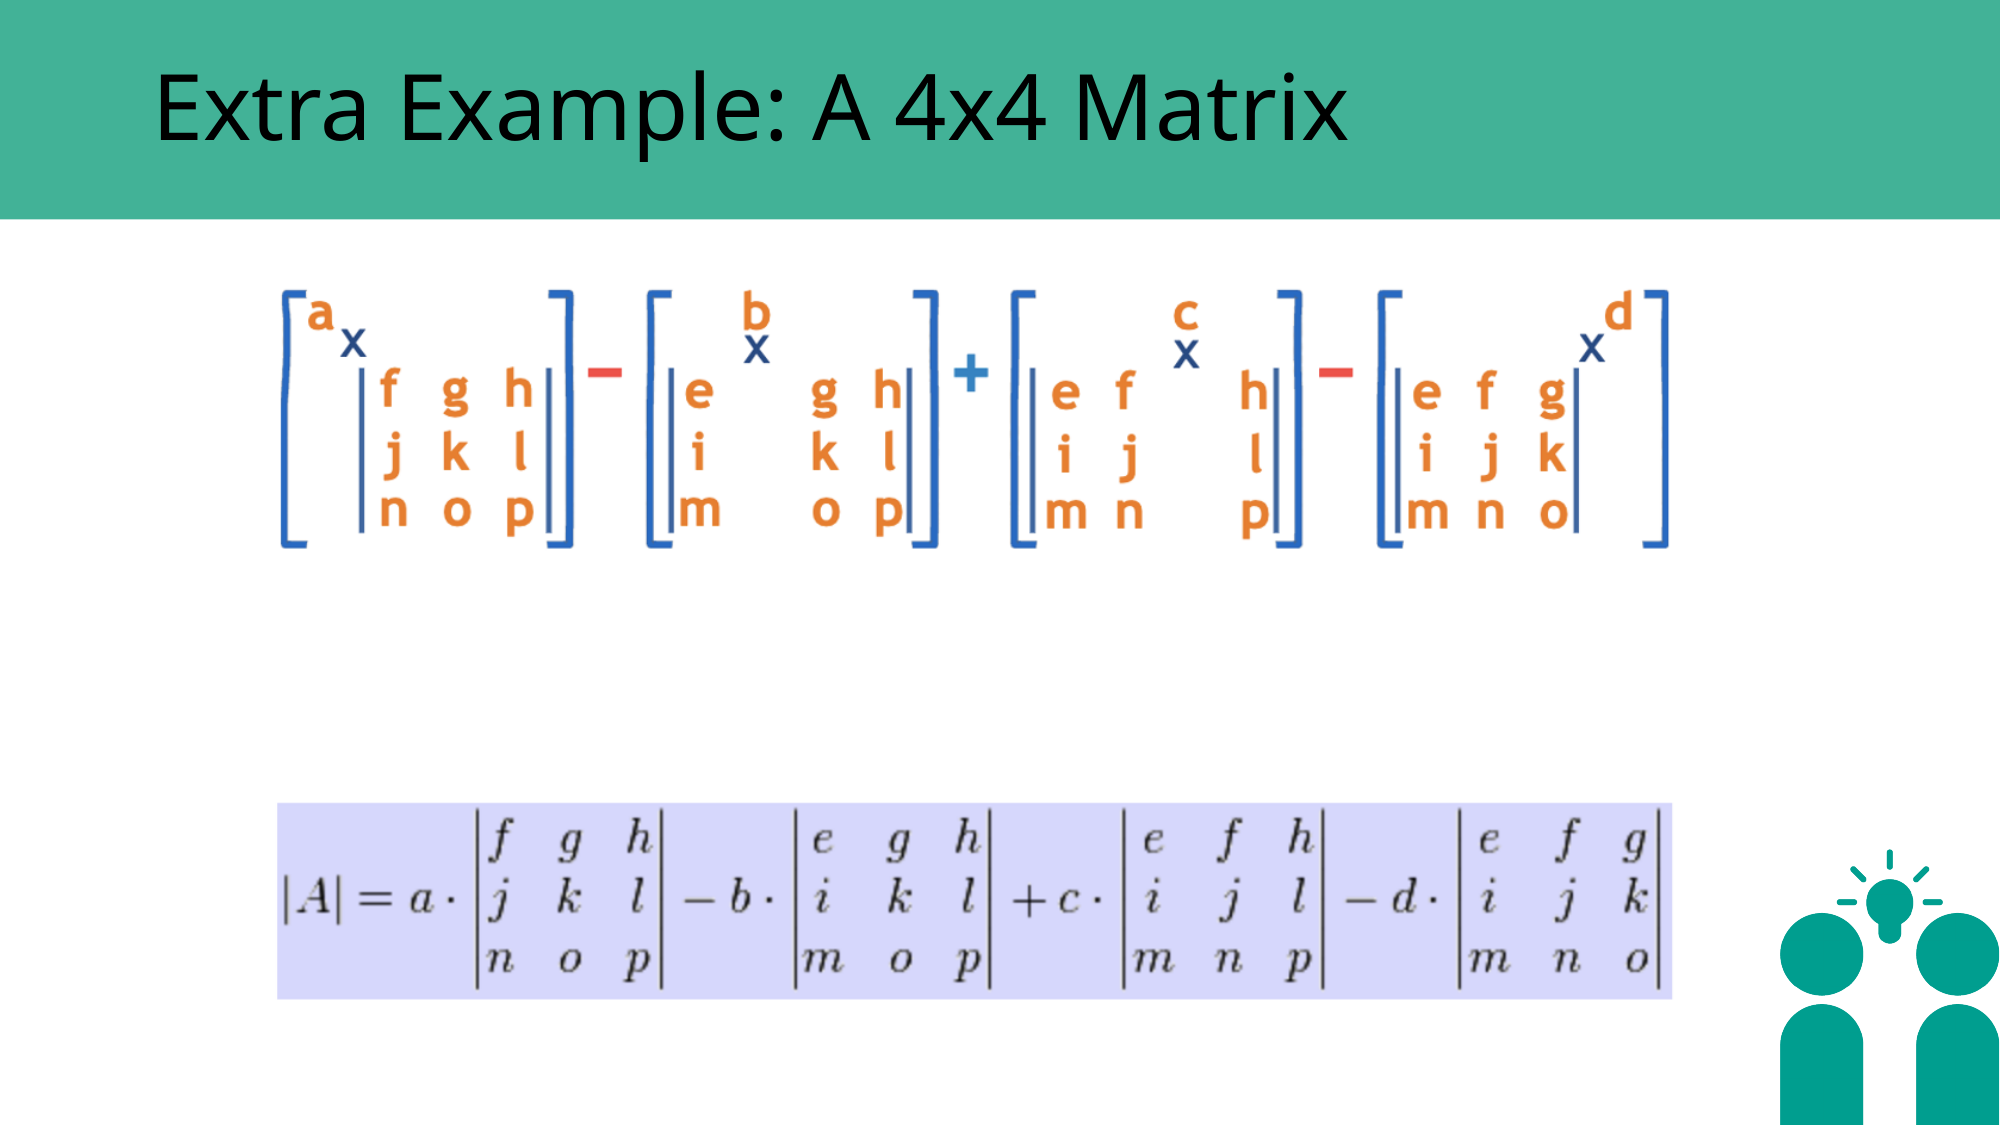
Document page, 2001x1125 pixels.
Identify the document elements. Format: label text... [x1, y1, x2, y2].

picture [1779, 849, 2000, 1125]
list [207, 264, 1709, 1027]
title Extra Example: A 4x4 Matrix [137, 2, 1863, 220]
